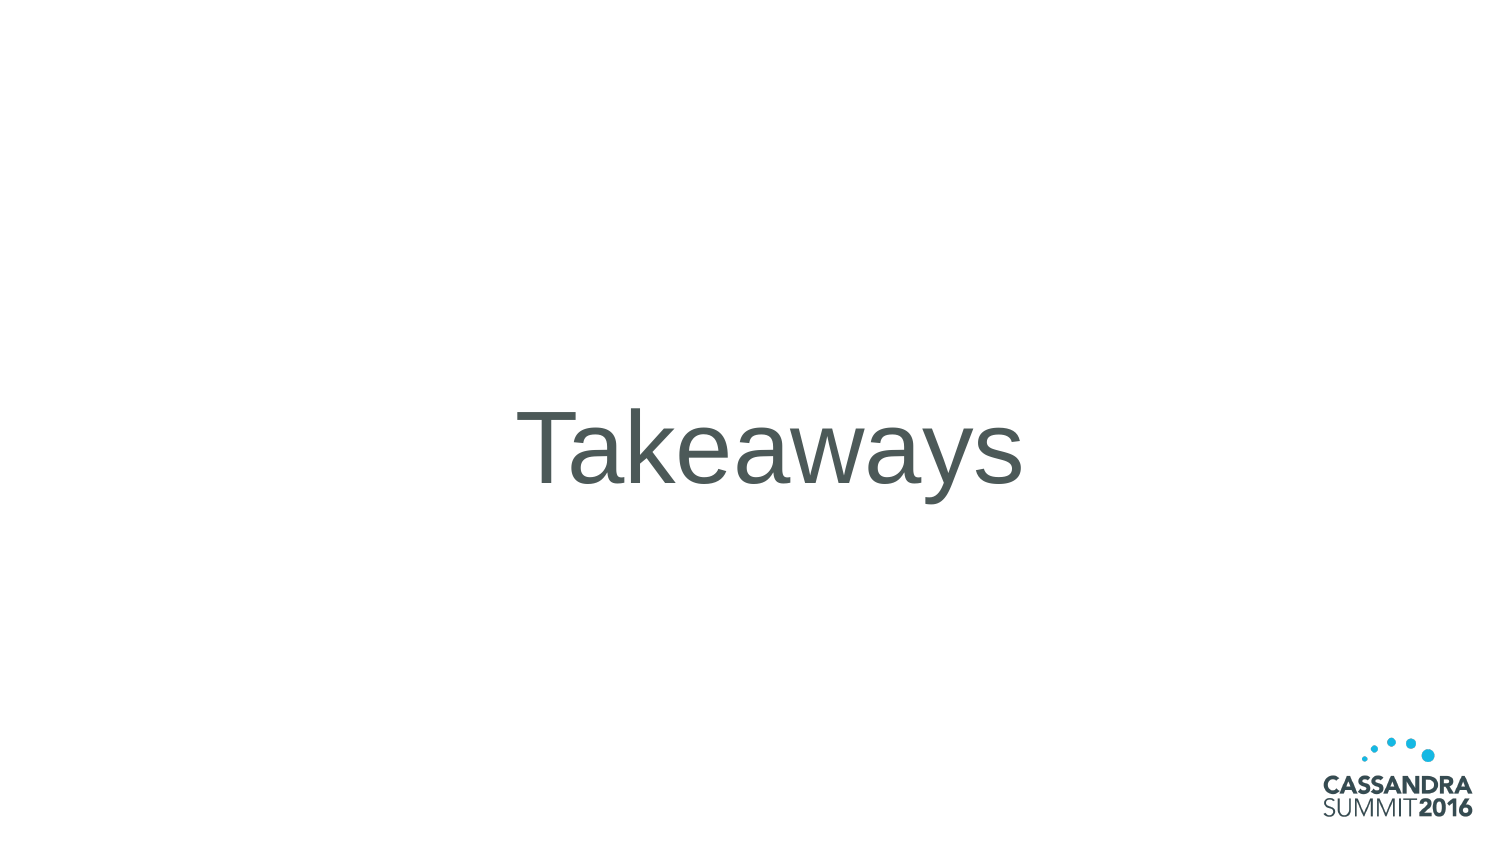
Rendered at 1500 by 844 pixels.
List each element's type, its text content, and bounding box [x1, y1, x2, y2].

picture [1320, 734, 1475, 819]
list Takeaways [123, 373, 1418, 445]
